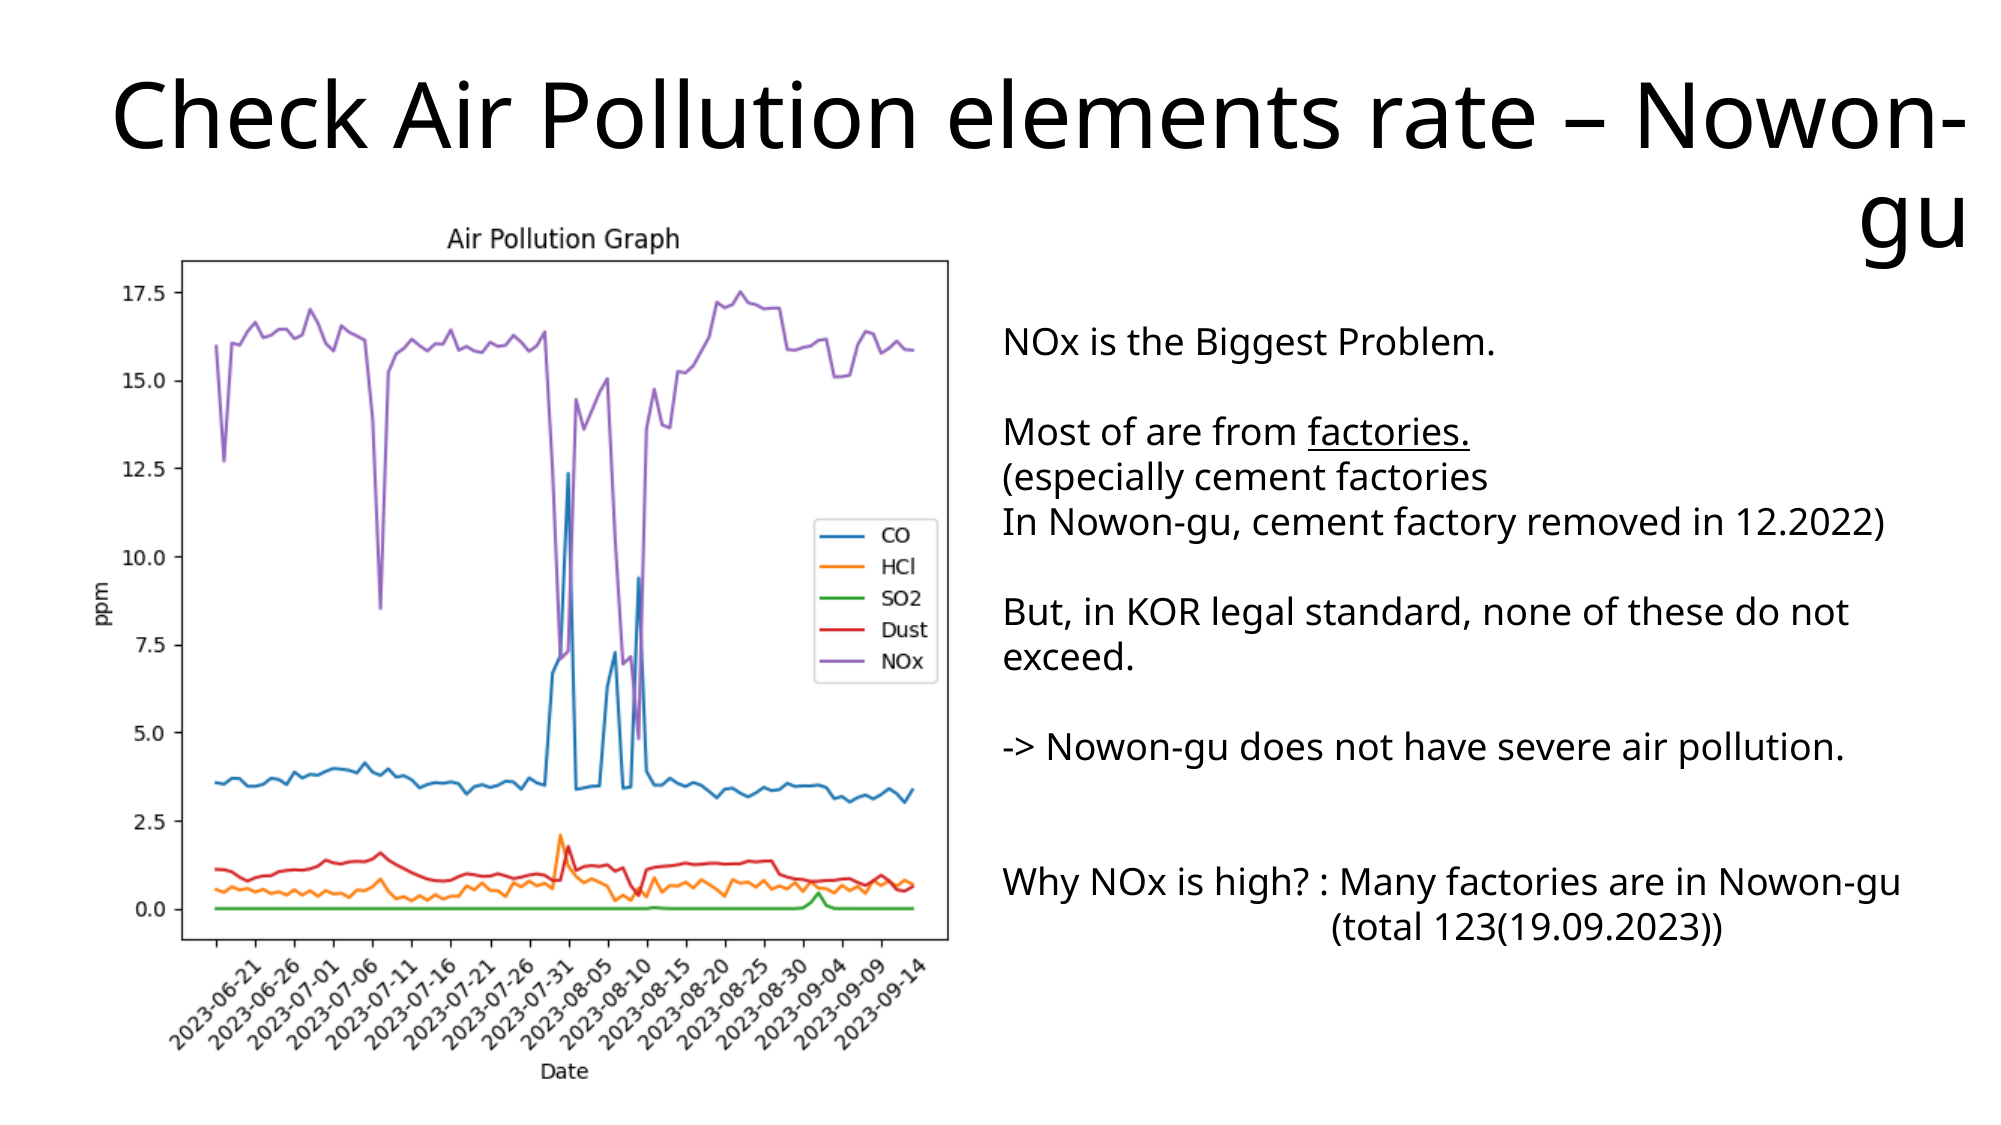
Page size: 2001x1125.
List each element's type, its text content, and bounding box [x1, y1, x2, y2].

title Check Air Pollution elements rate – Nowon-gu [0, 59, 1987, 278]
text_box NOx is the Biggest Problem. Most of are from factories. (especially cement factories In Nowon-gu, cement factory removed in 12.2022) But, in KOR legal standard, none of these do not exceed. -> Nowon-gu does not have severe air pollution. Why NOx is high? : Many factories are in Nowon-gu (total 123(19.09.2023)) [987, 310, 1931, 956]
picture [69, 205, 970, 1106]
